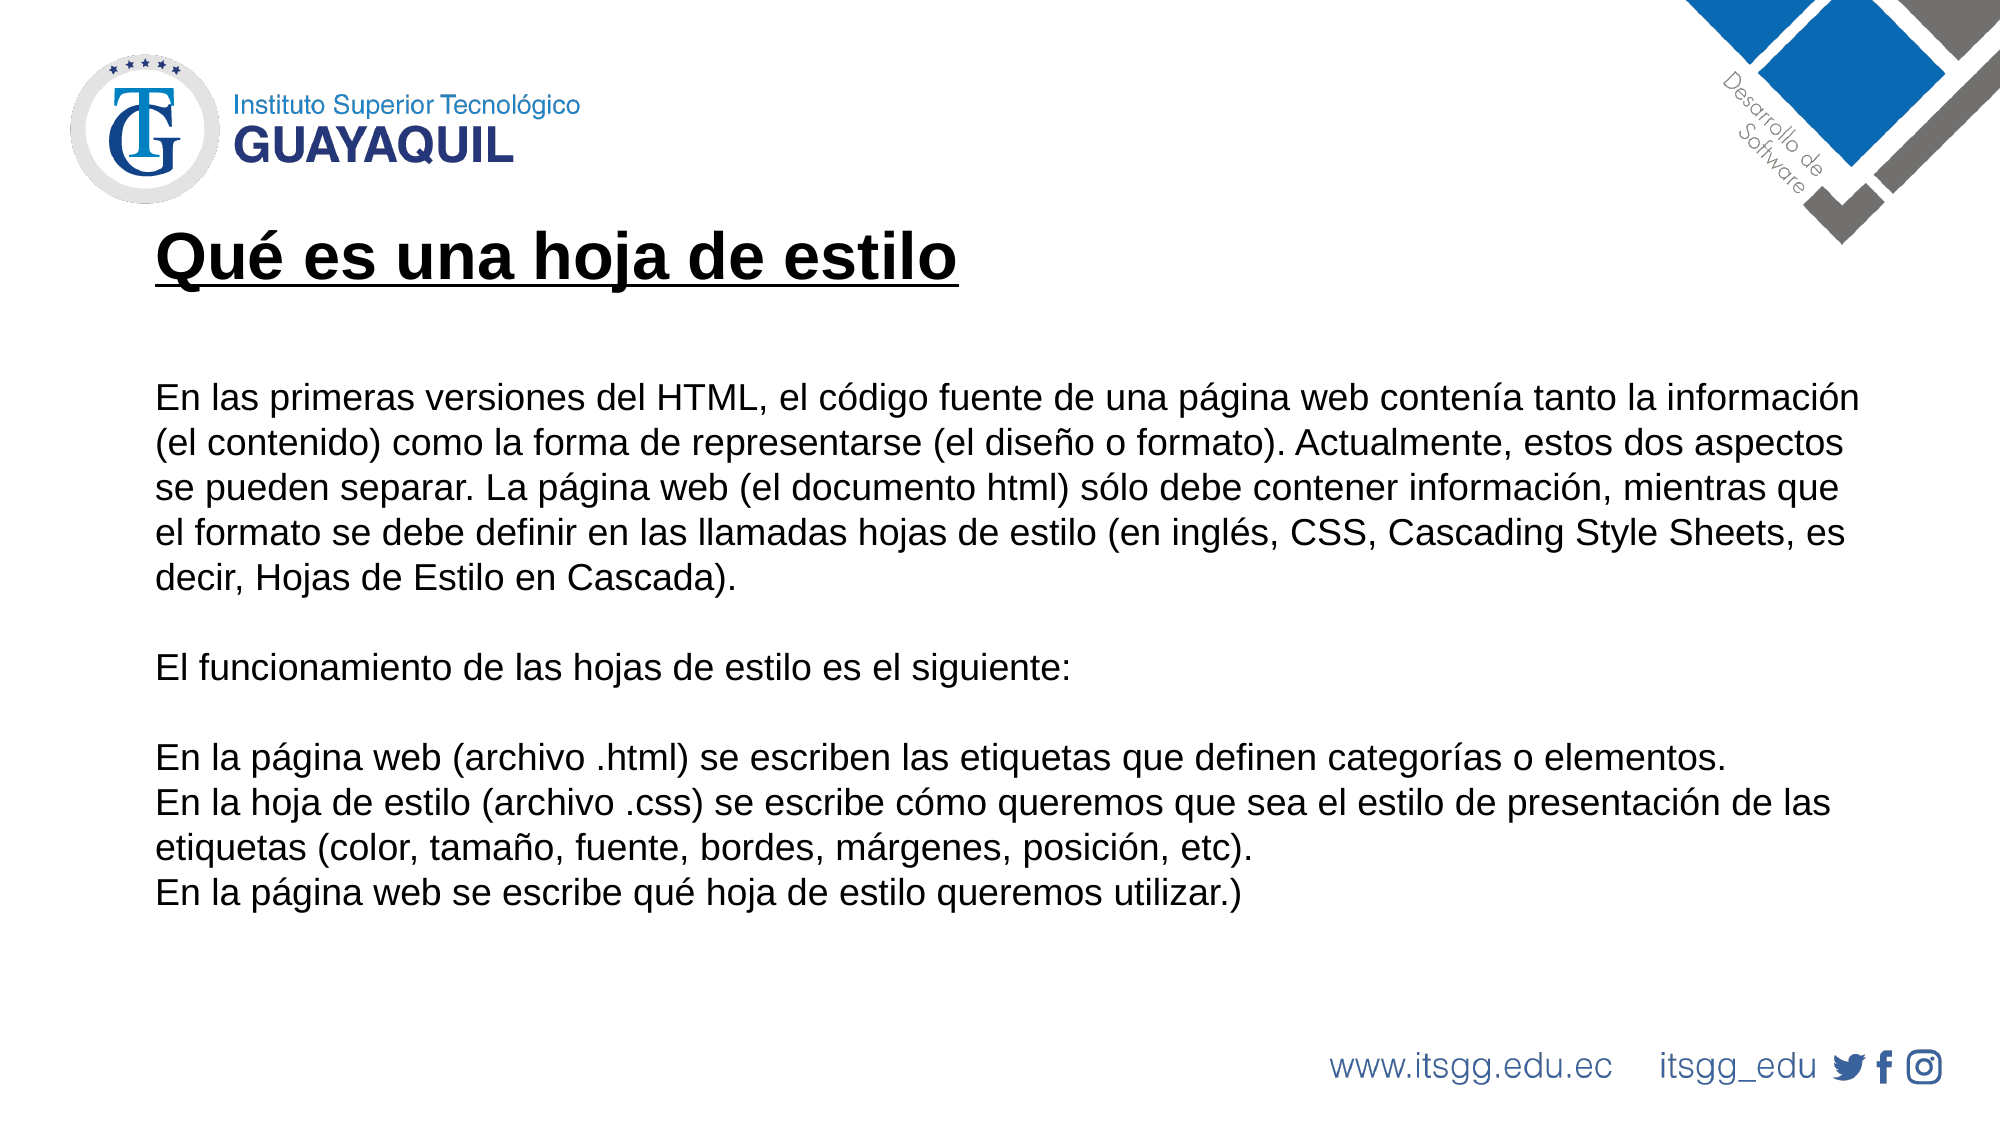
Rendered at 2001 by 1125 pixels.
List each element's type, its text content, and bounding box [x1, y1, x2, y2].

text_box Qué es una hoja de estilo En las primeras versiones del HTML, el código fuente de una página web contenía tanto la información (el contenido) como la forma de representarse (el diseño o formato). Actualmente, estos dos aspectos se pueden separar. La página web (el documento html) sólo debe contener información, mientras que el formato se debe definir en las llamadas hojas de estilo (en inglés, CSS, Cascading Style Sheets, es decir, Hojas de Estilo en Cascada). El funcionamiento de las hojas de estilo es el siguiente: En la página web (archivo .html) se escriben las etiquetas que definen categorías o elementos. En la hoja de estilo (archivo .css) se escribe cómo queremos que sea el estilo de presentación de las etiquetas (color, tamaño, fuente, bordes, márgenes, posición, etc). En la página web se escribe qué hoja de estilo queremos utilizar.) [140, 205, 1886, 921]
picture [0, 0, 2000, 1125]
